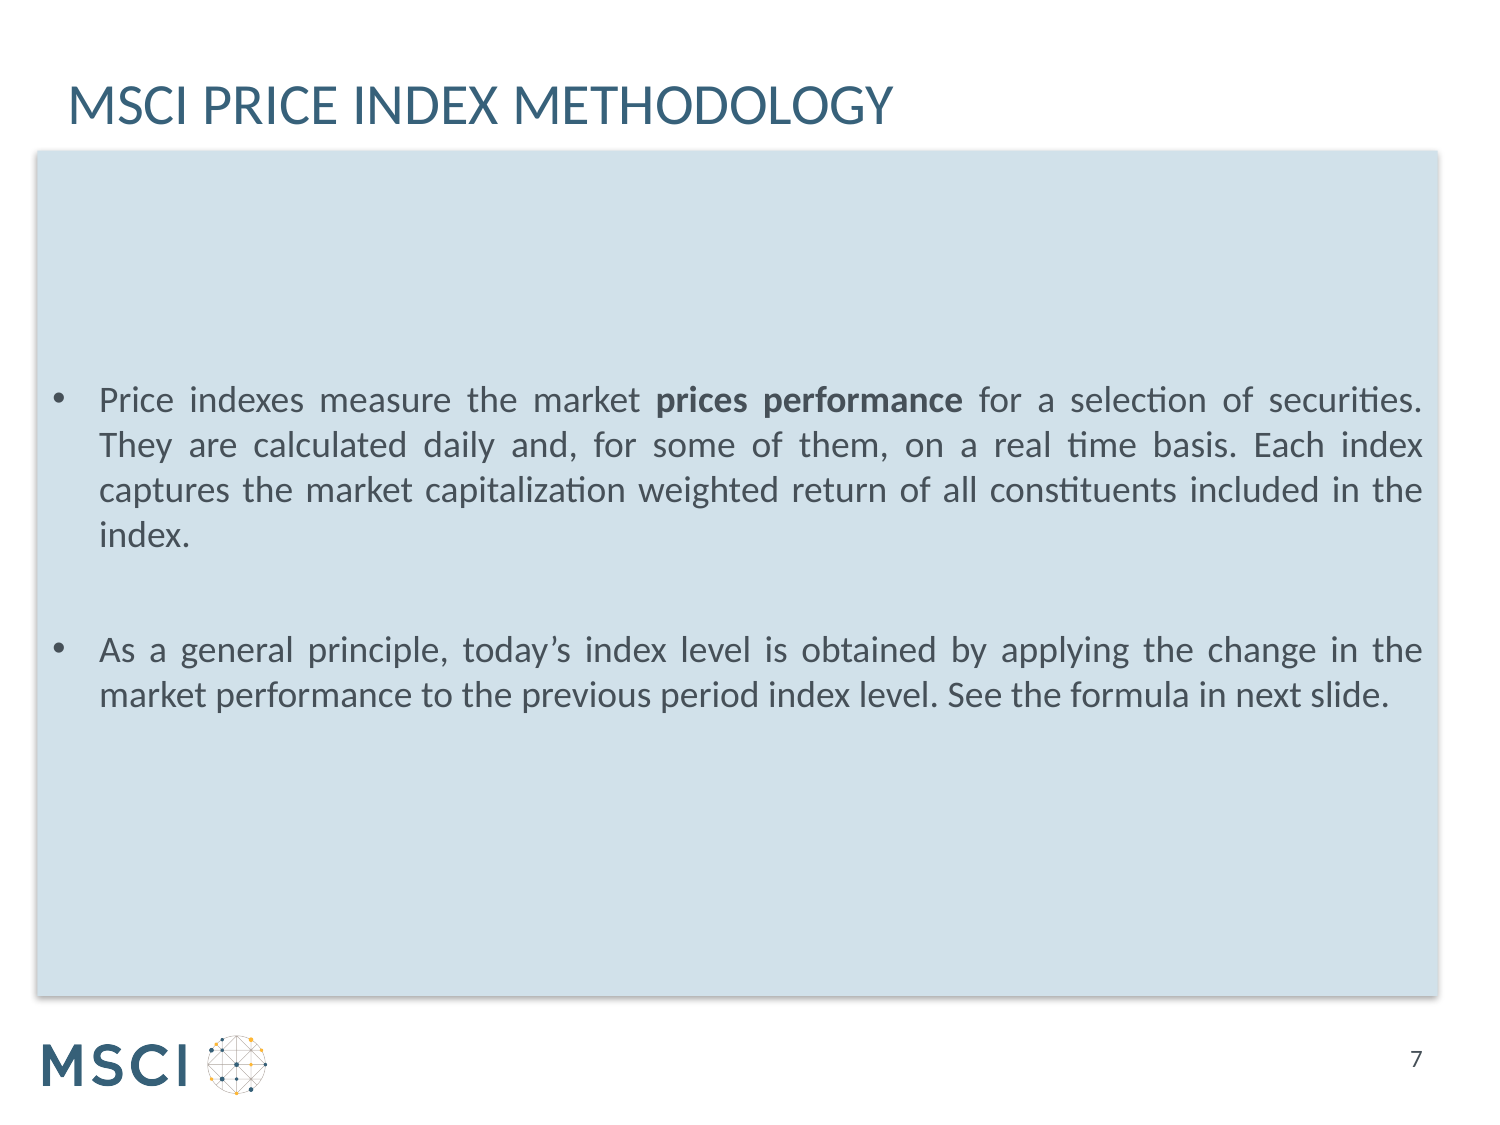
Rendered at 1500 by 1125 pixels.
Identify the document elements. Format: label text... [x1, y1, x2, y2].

slide_number 7 [1134, 1027, 1438, 1088]
text_box Price indexes measure the market prices performance for a selection of securities. They are calculated daily and, for some of them, on a real time basis. Each index captures the market capitalization weighted return of all constituents included in the index. As a general principle, today’s index level is obtained by applying the change in the market performance to the previous period index level. See the formula in next slide. [37, 150, 1438, 997]
title MSCI Price Index Methodology [37, 37, 1464, 165]
picture [14, 1015, 294, 1115]
